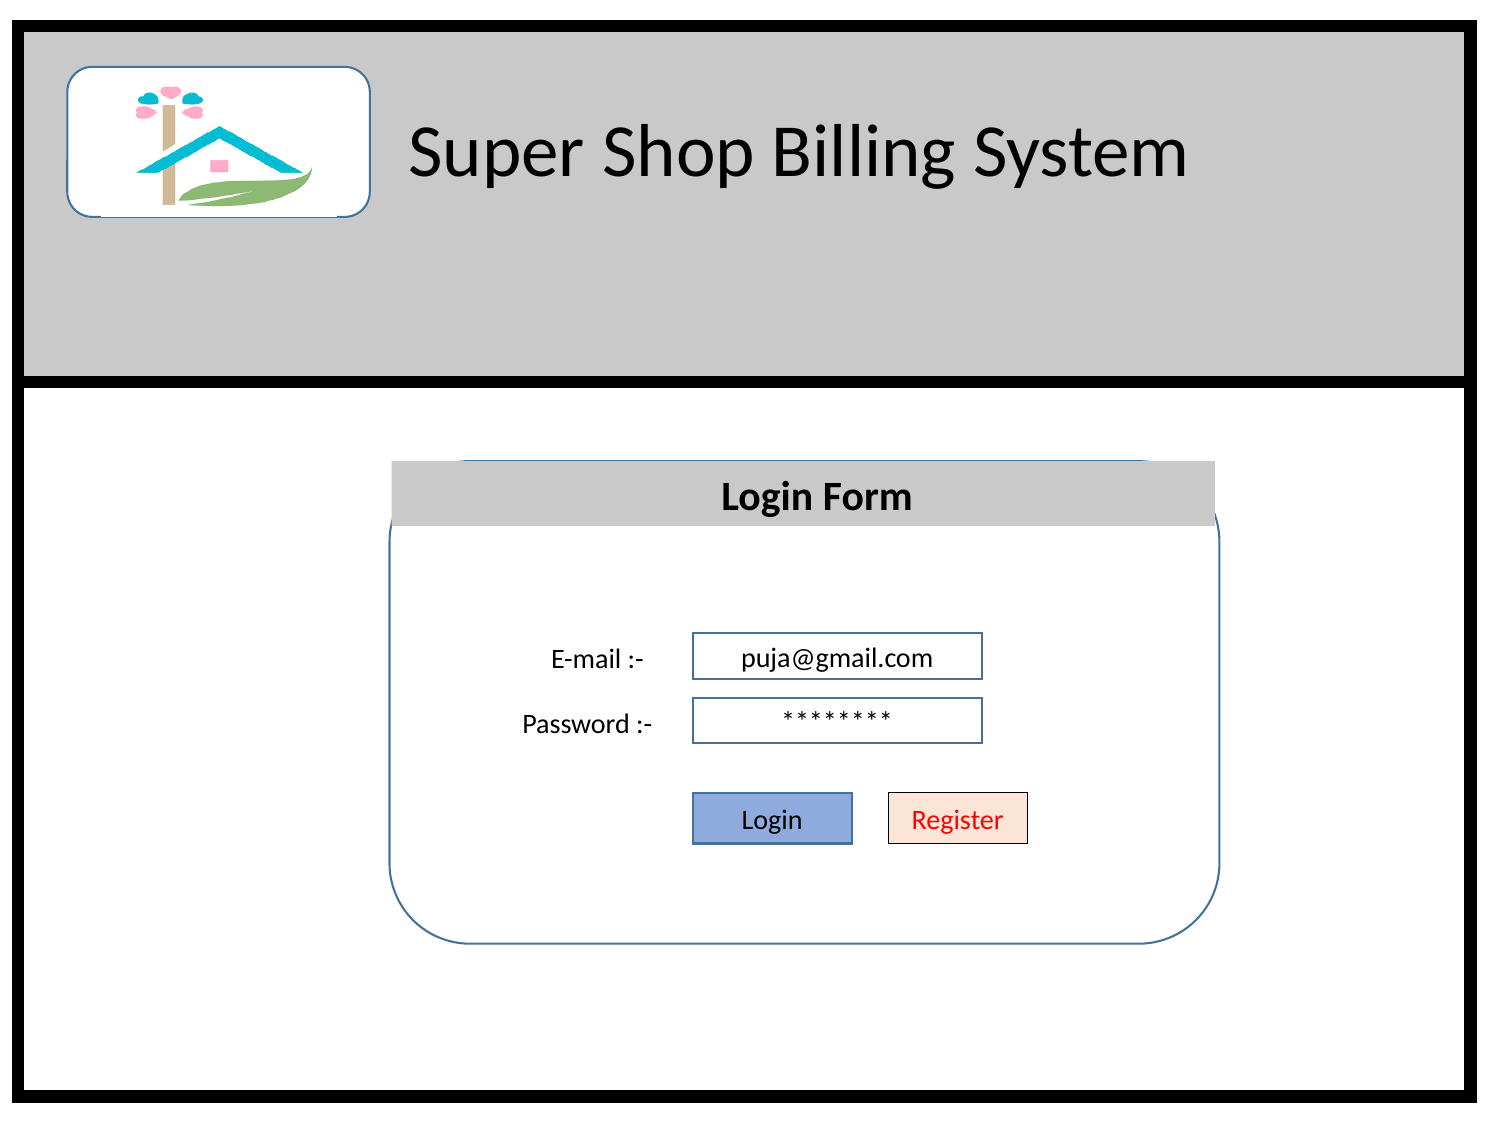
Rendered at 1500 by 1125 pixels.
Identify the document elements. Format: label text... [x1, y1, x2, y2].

text_box Super Shop Billing System [393, 94, 1213, 199]
text_box [17, 383, 1471, 1098]
text_box [66, 65, 371, 218]
text_box Register [887, 792, 1028, 845]
text_box [388, 512, 1221, 945]
text_box Login Form [391, 461, 1215, 526]
text_box [17, 25, 1471, 383]
text_box Password :- [507, 697, 676, 747]
text_box Login [692, 792, 853, 845]
text_box puja@gmail.com [692, 632, 983, 680]
text_box E-mail :- [536, 633, 664, 682]
text_box ******** [692, 697, 983, 744]
picture [100, 77, 337, 217]
